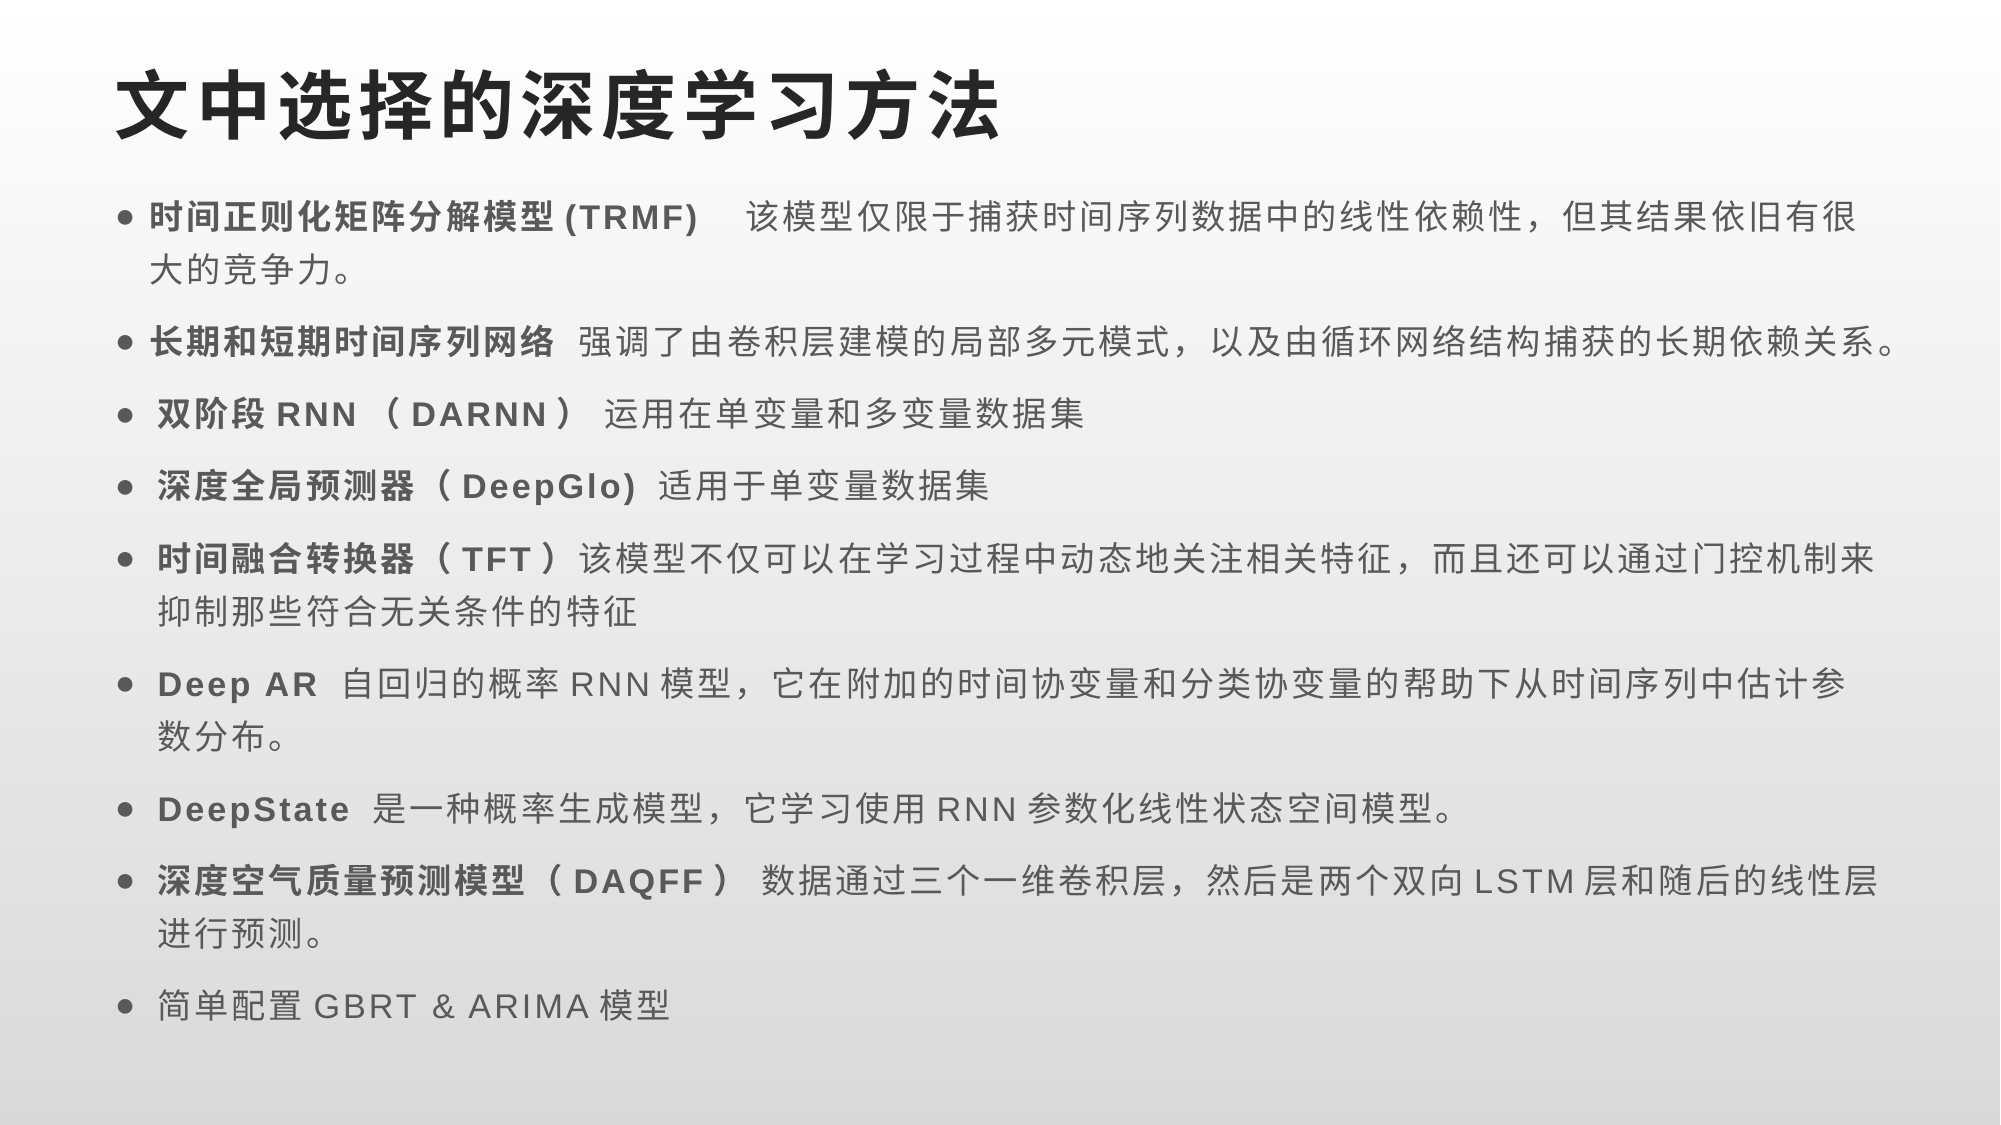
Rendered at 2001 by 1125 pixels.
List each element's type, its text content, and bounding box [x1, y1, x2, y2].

list 时间正则化矩阵分解模型(TRMF) 该模型仅限于捕获时间序列数据中的线性依赖性，但其结果依旧有很大的竞争力。 长期和短期时间序列网络 强调了由卷积层建模的局部多元模式，以及由循环网络结构捕获的长期依赖关系。 双阶段RNN（DARNN） 运用在单变量和多变量数据集 深度全局预测器（DeepGlo) 适用于单变量数据集 时间融合转换器（TFT）该模型不仅可以在学习过程中动态地关注相关特征，而且还可以通过门控机制来抑制那些符合无关条件的特征 Deep AR 自回归的概率RNN模型，它在附加的时间协变量和分类协变量的帮助下从时间序列中估计参数分布。 DeepState 是一种概率生成模型，它学习使用RNN参数化线性状态空间模型。 深度空气质量预测模型（DAQFF） 数据通过三个一维卷积层，然后是两个双向LSTM层和随后的线性层进行预测。 简单配置GBRT & ARIMA模型 [100, 175, 1900, 1083]
title 文中选择的深度学习方法 [100, 46, 1900, 162]
